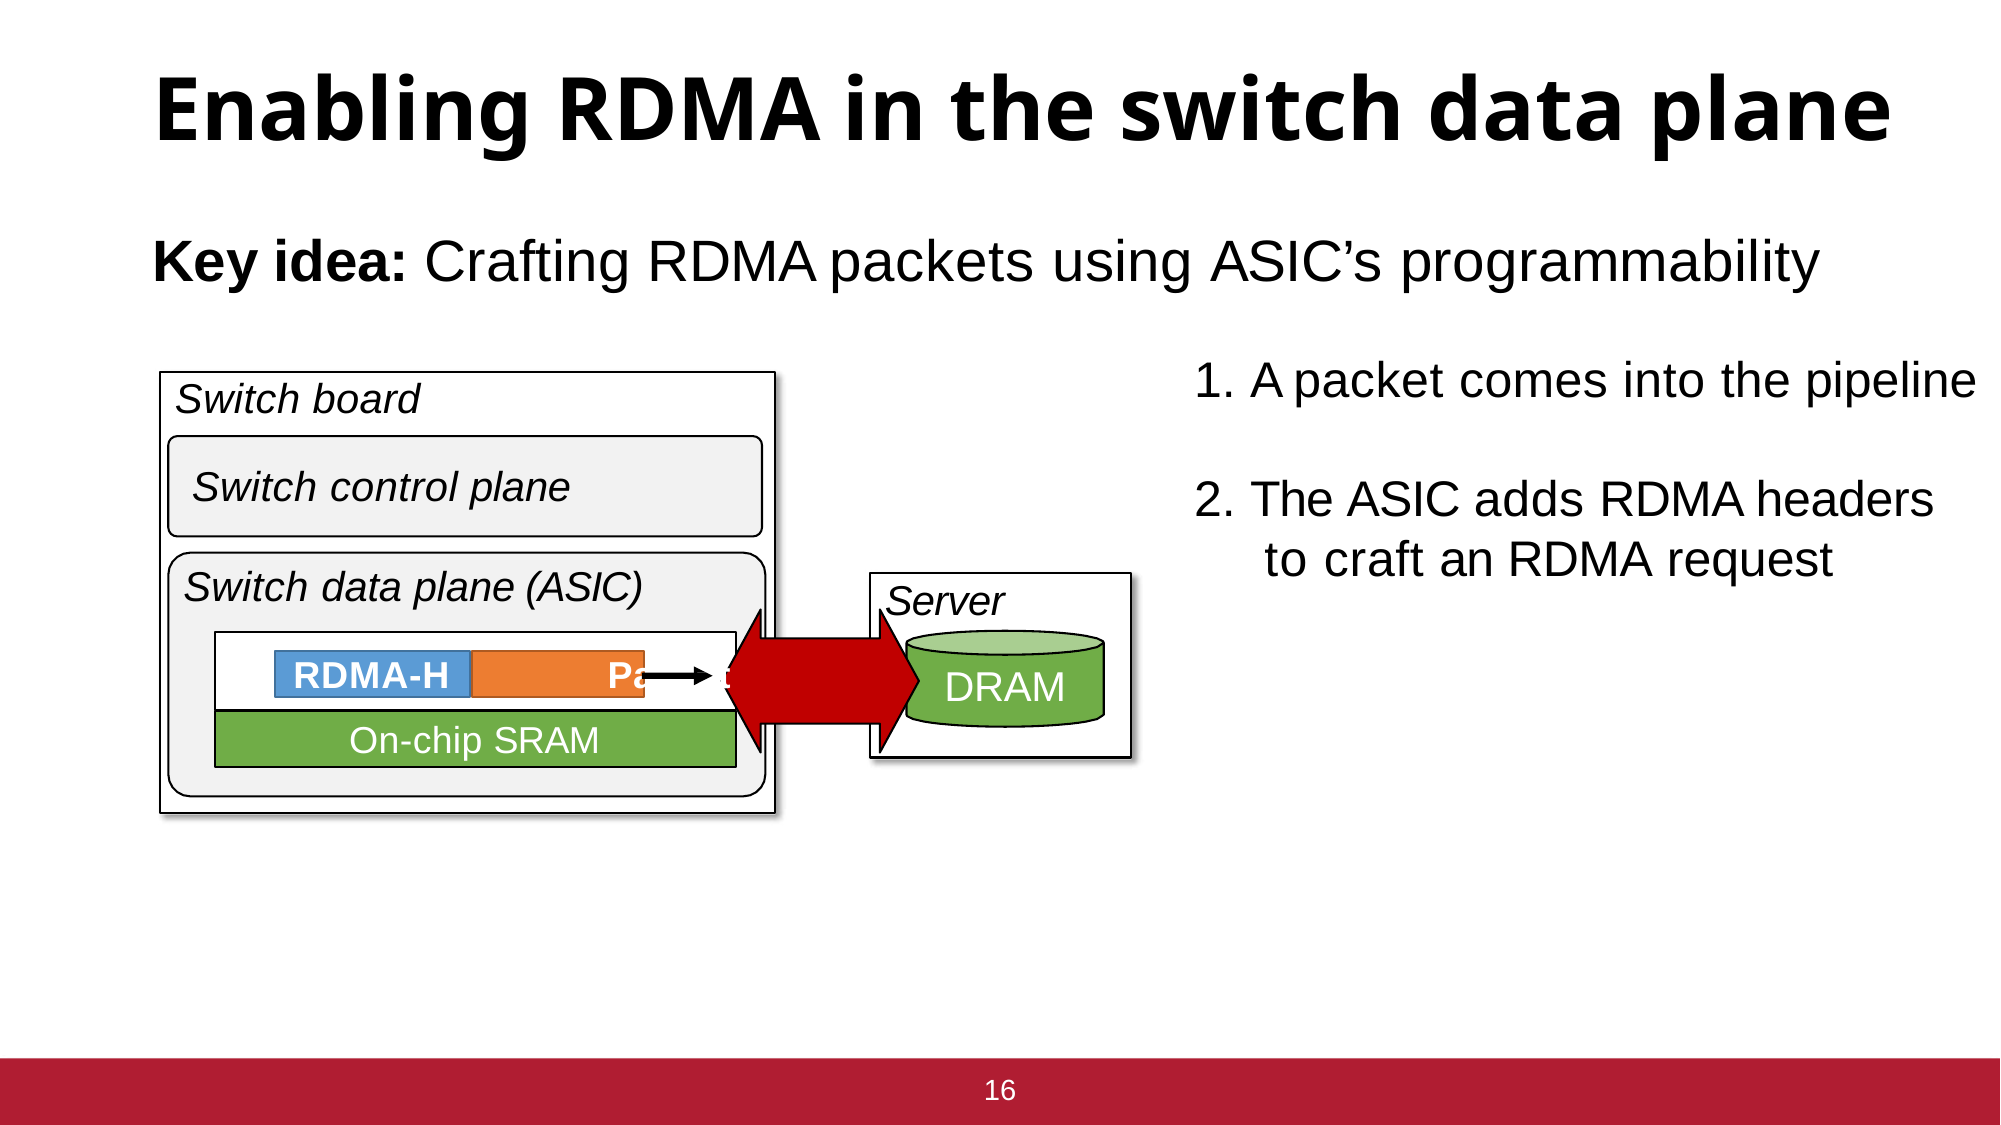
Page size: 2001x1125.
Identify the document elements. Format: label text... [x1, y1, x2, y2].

text_box 16 [981, 1070, 1019, 1106]
title Enabling RDMA in the switch data plane [150, 51, 2000, 242]
text_box 1. A packet comes into the pipeline [1192, 344, 1984, 407]
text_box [273, 608, 921, 754]
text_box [154, 366, 790, 827]
text_box 2. The ASIC adds RDMA headers to craft an RDMA request [1192, 463, 1942, 586]
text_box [213, 567, 1146, 772]
text_box Key idea: Crafting RDMA packets using ASIC’s programmability [150, 221, 1830, 294]
